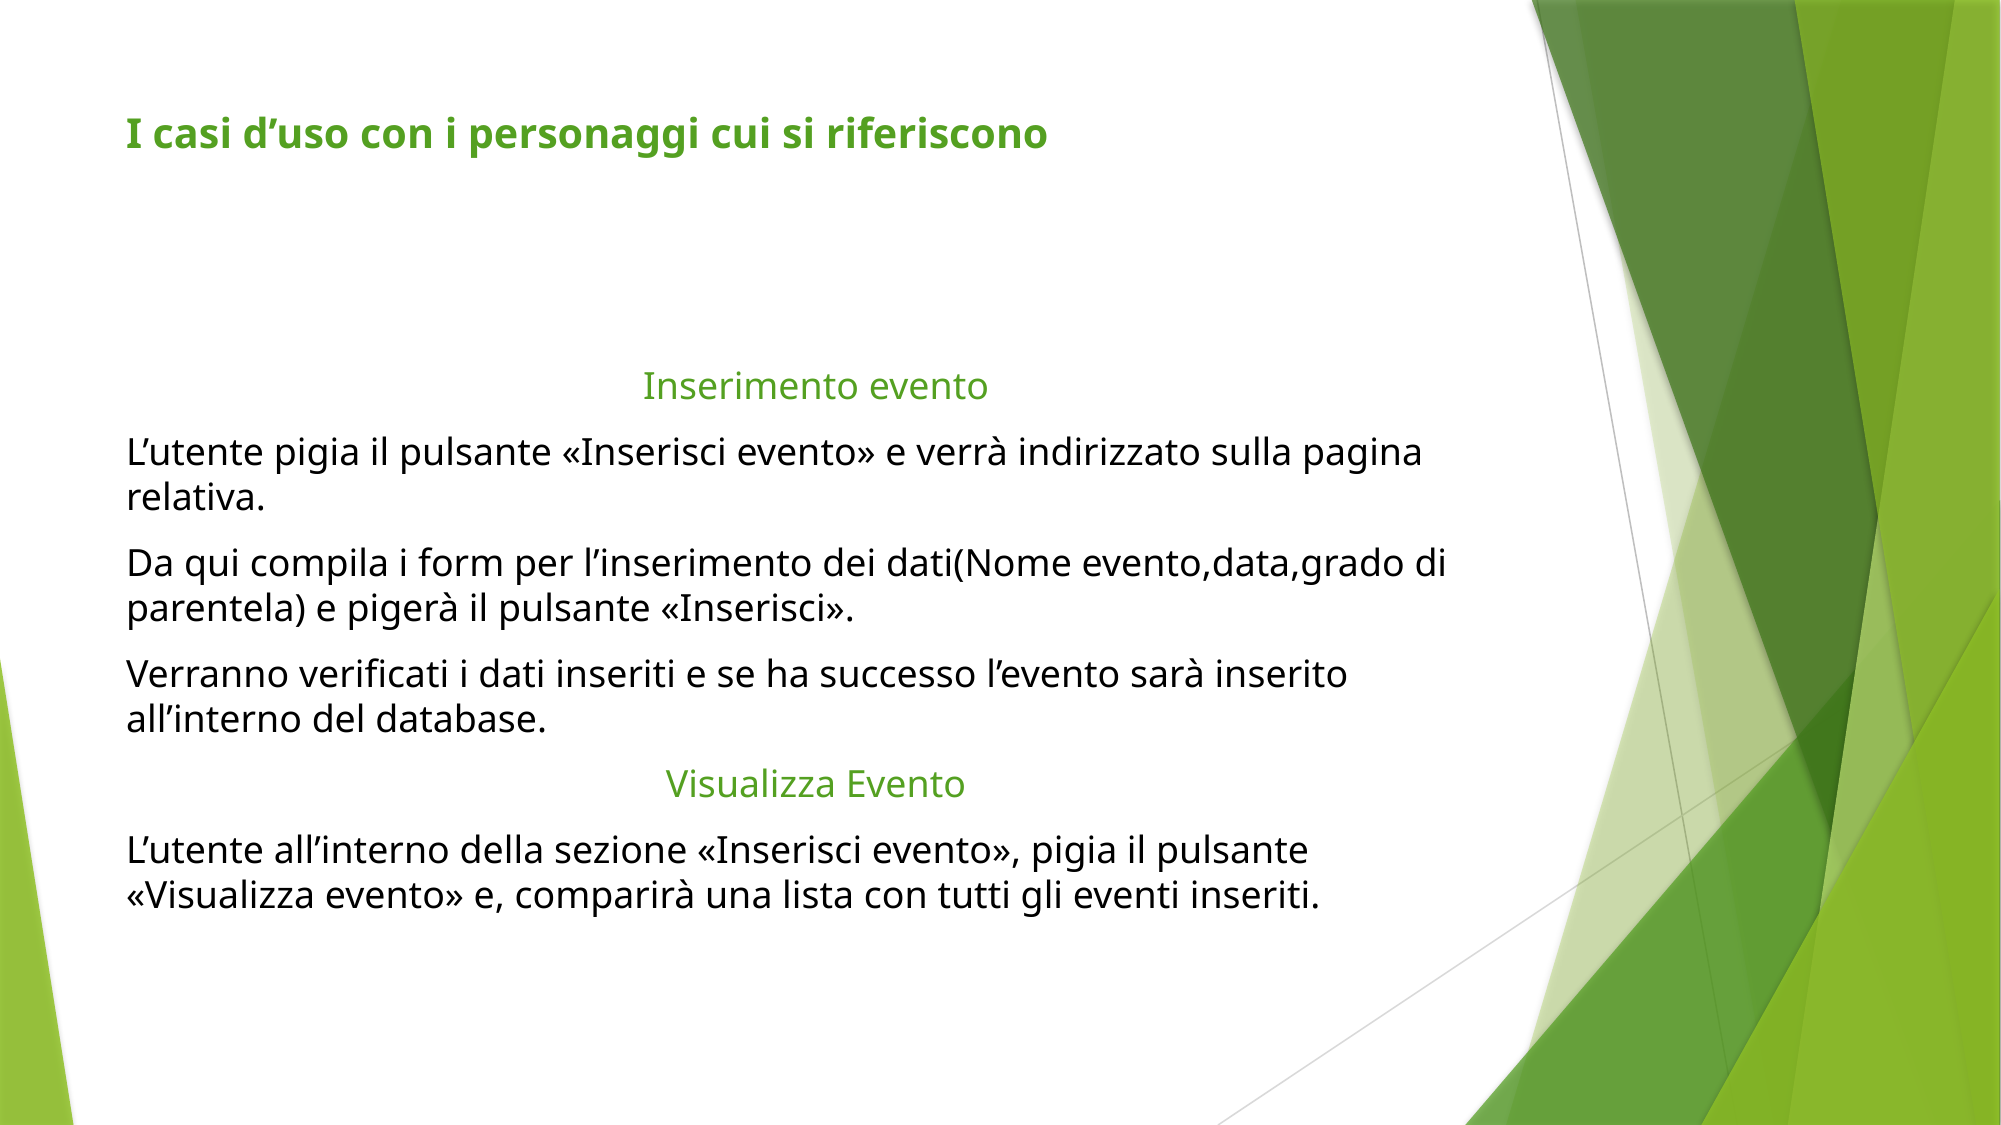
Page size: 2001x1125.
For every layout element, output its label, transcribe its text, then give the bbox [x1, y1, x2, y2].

list Inserimento evento L’utente pigia il pulsante «Inserisci evento» e verrà indirizzato sulla pagina relativa. Da qui compila i form per l’inserimento dei dati(Nome evento,data,grado di parentela) e pigerà il pulsante «Inserisci». Verranno verificati i dati inseriti e se ha successo l’evento sarà inserito all’interno del database. Visualizza Evento L’utente all’interno della sezione «Inserisci evento», pigia il pulsante «Visualizza evento» e, comparirà una lista con tutti gli eventi inseriti. [111, 354, 1522, 992]
title I casi d’uso con i personaggi cui si riferiscono [111, 99, 1522, 216]
